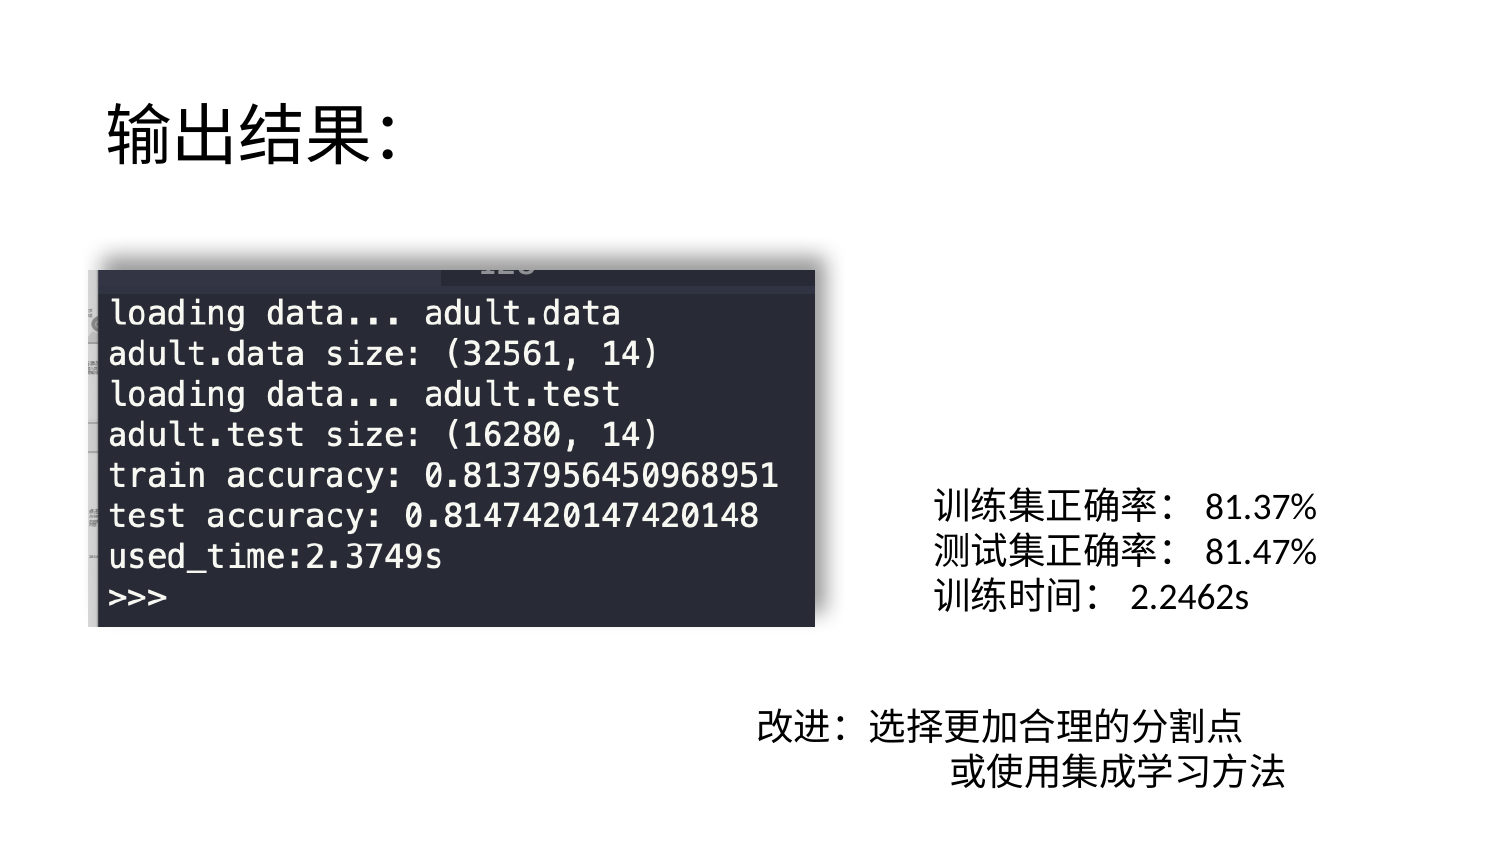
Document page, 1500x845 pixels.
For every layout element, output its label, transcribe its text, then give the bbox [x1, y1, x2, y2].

text_box 改进：选择更加合理的分割点 或使用集成学习方法 [741, 695, 1302, 801]
text_box 输出结果： [90, 85, 454, 181]
picture [88, 270, 815, 627]
text_box 训练集正确率：81.37% 测试集正确率：81.47% 训练时间：2.2462s [918, 474, 1332, 625]
